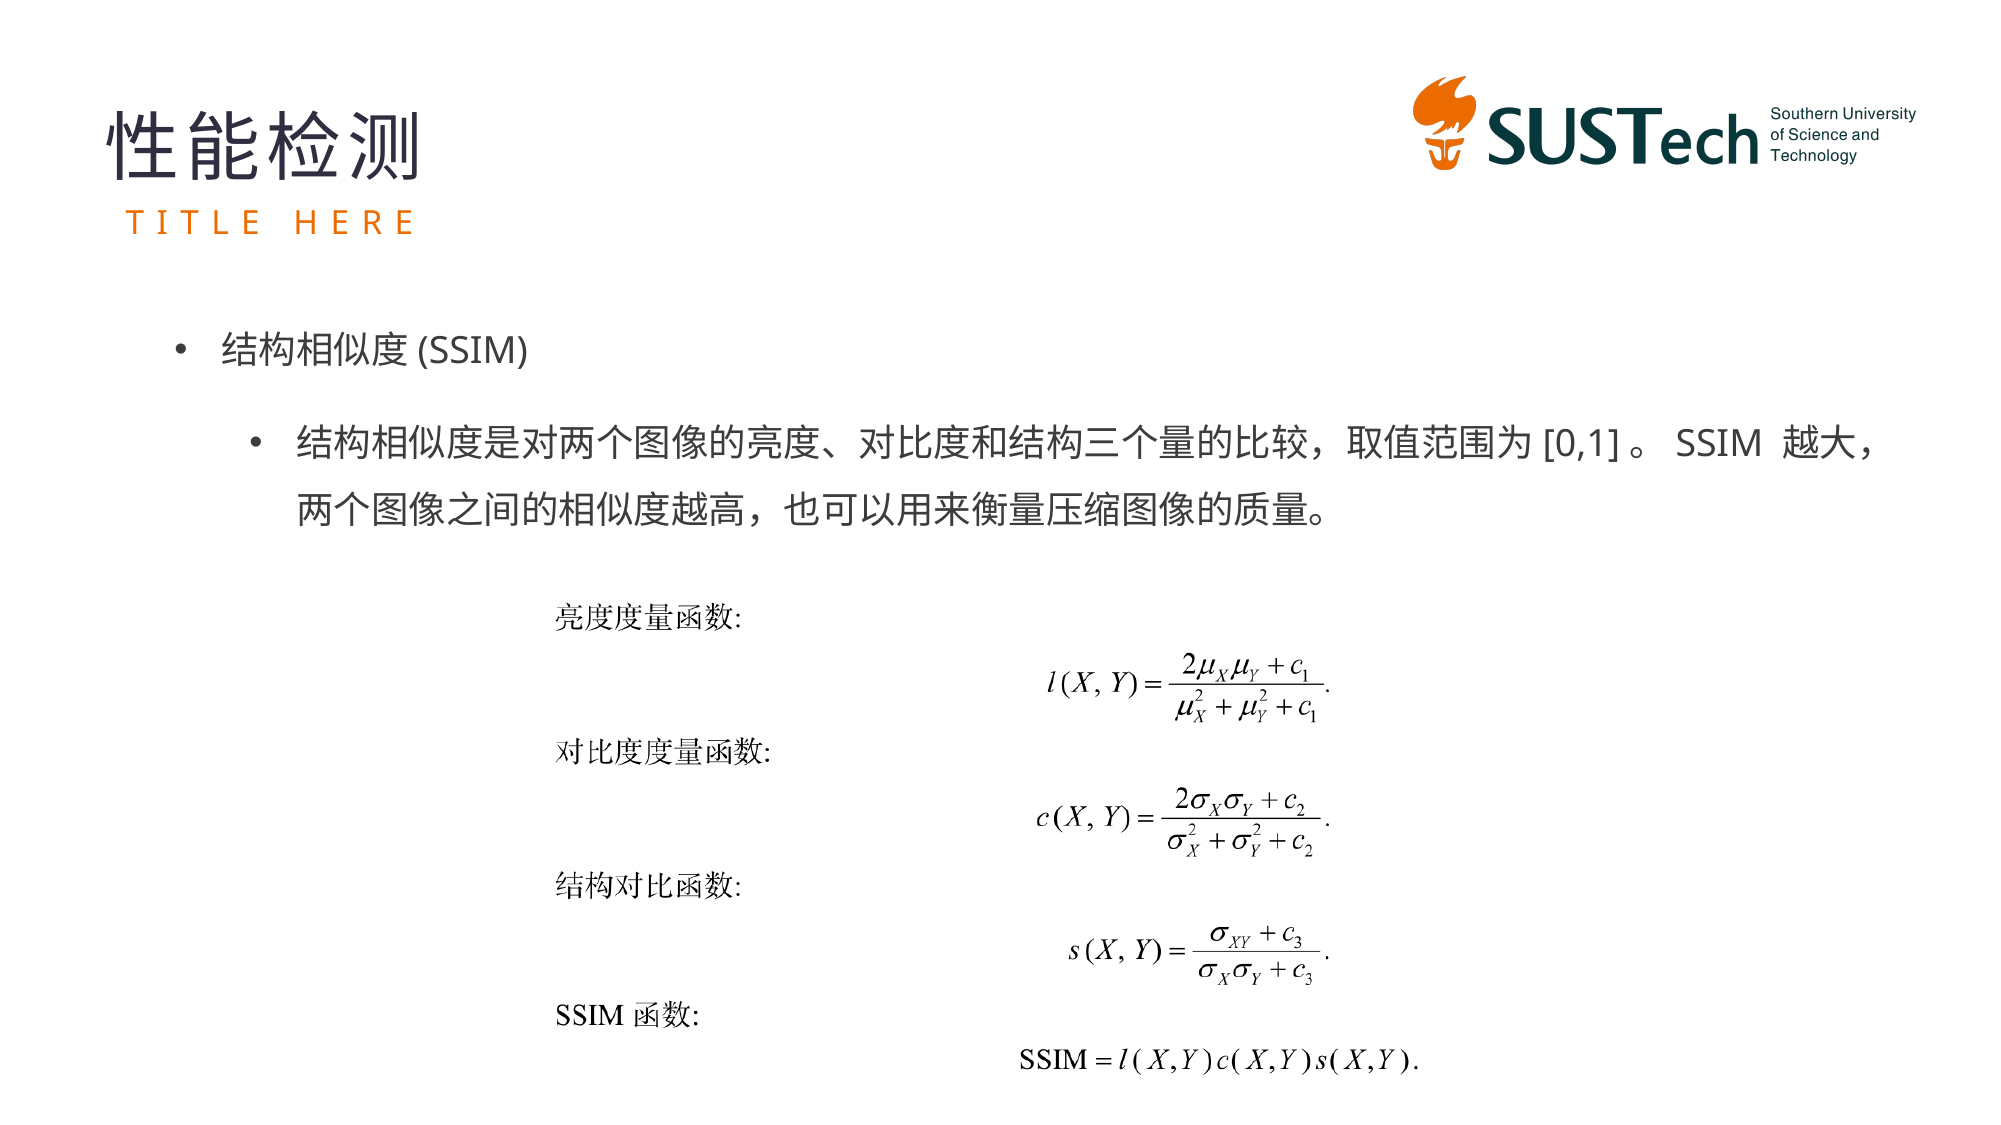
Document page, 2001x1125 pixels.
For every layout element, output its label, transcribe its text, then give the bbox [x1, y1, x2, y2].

picture [1413, 76, 1916, 170]
text_box 结构相似度(SSIM) 结构相似度是对两个图像的亮度、对比度和结构三个量的比较，取值范围为[0,1]。SSIM 越大，两个图像之间的相似度越高，也可以用来衡量压缩图像的质量。 [84, 296, 1916, 539]
text_box 性能检测 TITLE HERE [89, 91, 439, 249]
picture [541, 591, 1459, 1086]
